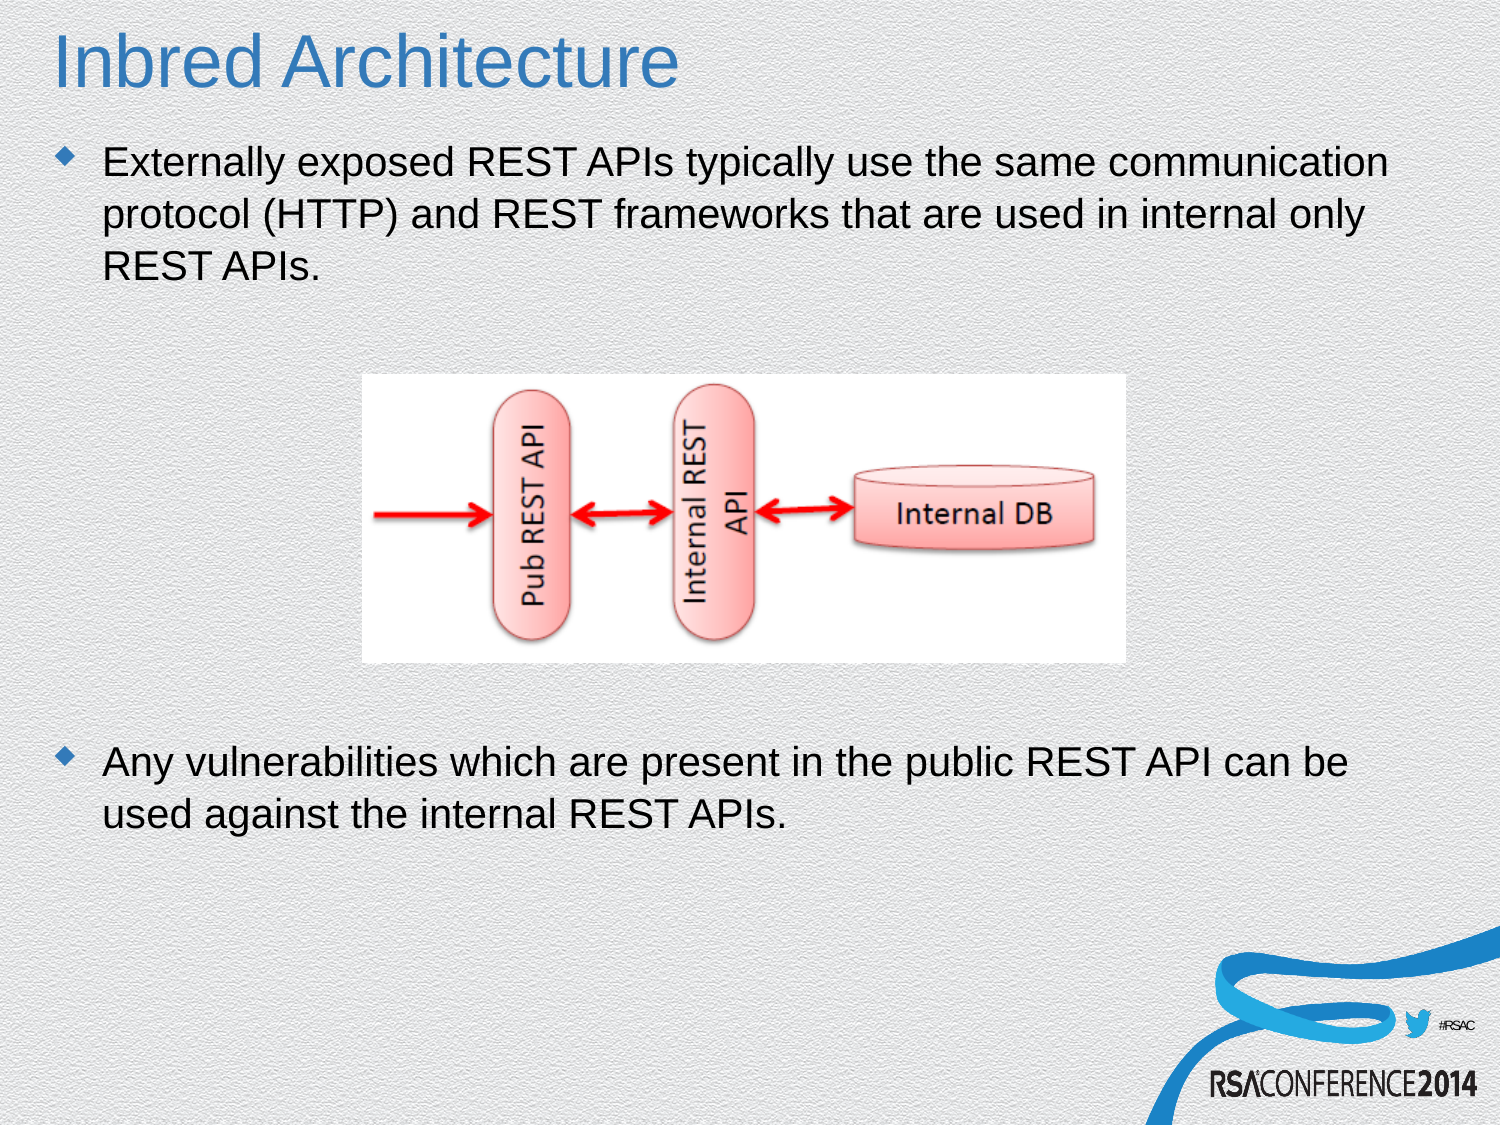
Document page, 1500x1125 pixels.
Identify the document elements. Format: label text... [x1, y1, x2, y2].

list Externally exposed REST APIs typically use the same communication protocol (HTTP) and REST frameworks that are used in internal only REST APIs. Any vulnerabilities which are present in the public REST API can be used against the internal REST APIs. [37, 125, 1413, 1100]
picture [0, 0, 1500, 1125]
title Inbred Architecture [37, 12, 1463, 130]
